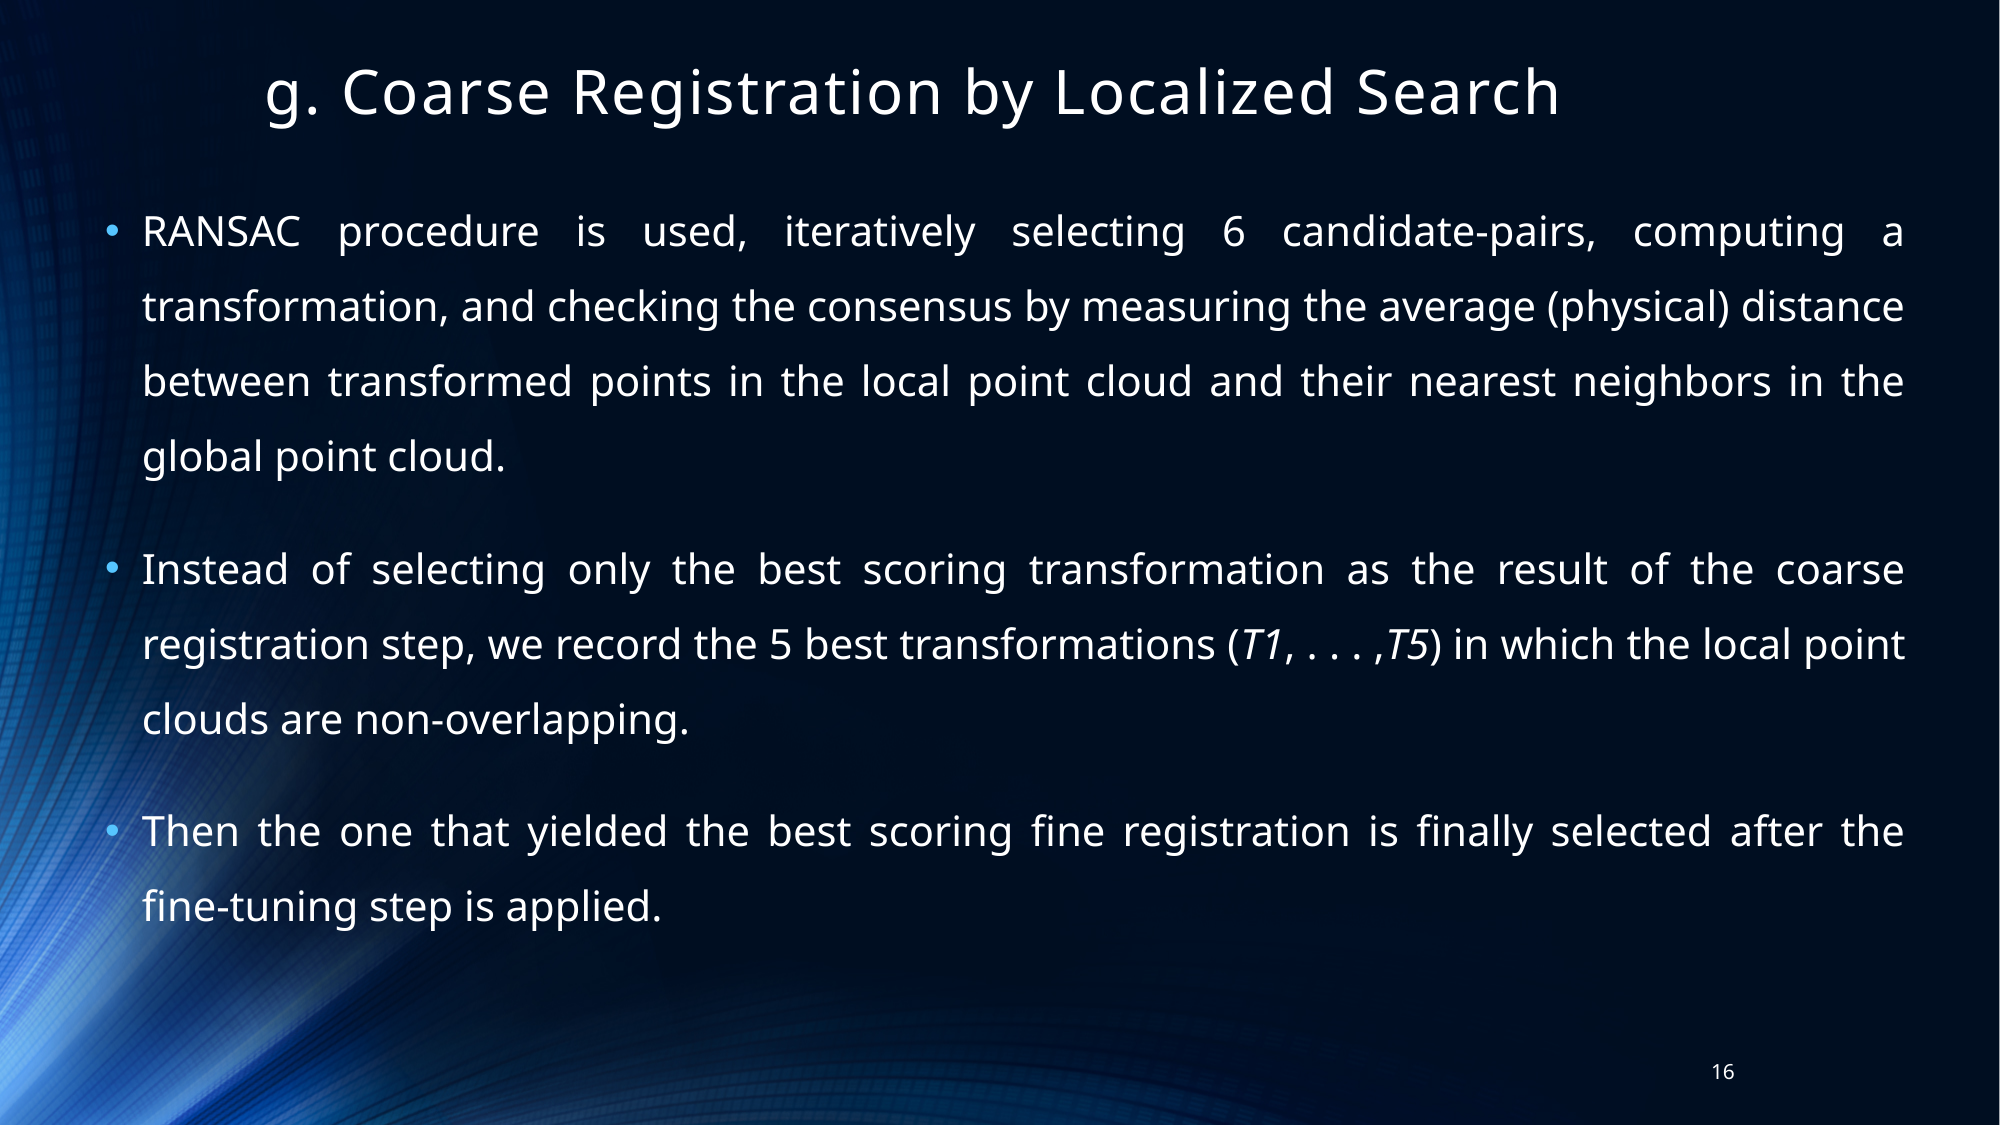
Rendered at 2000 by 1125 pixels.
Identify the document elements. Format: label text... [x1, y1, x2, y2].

picture [0, 0, 2000, 1125]
title g. Coarse Registration by Localized Search [249, 7, 1957, 134]
slide_number 16 [1612, 1050, 1750, 1096]
text_box RANSAC procedure is used, iteratively selecting 6 candidate-pairs, computing a transformation, and checking the consensus by measuring the average (physical) distance between transformed points in the local point cloud and their nearest neighbors in the global point cloud. Instead of selecting only the best scoring transformation as the result of the coarse registration step, we record the 5 best transformations (T1, . . . ,T5) in which the local point clouds are non-overlapping. Then the one that yielded the best scoring fine registration is finally selected after the fine-tuning step is applied. [90, 172, 1922, 1035]
